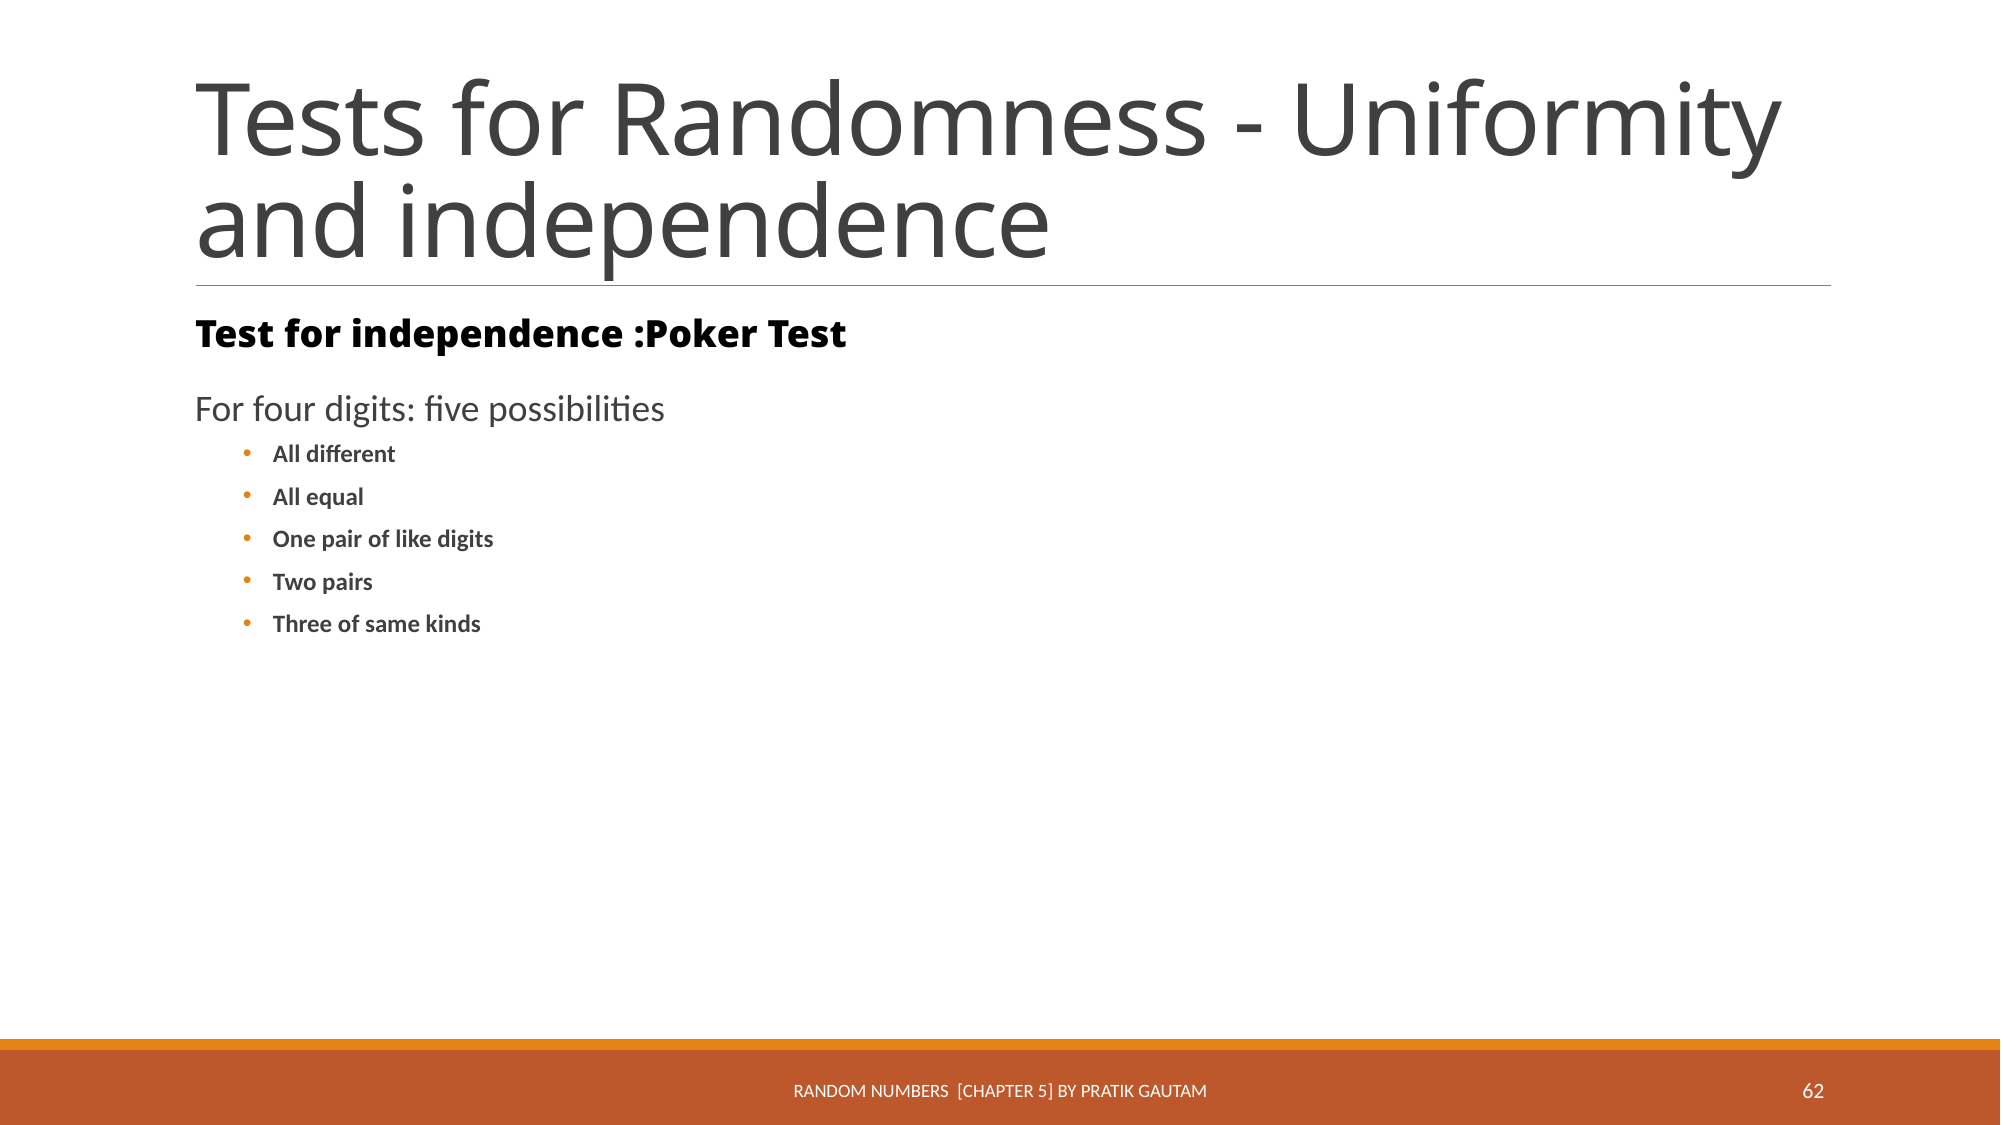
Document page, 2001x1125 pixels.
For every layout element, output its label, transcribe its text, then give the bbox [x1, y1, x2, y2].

slide_number 62 [1624, 1059, 1840, 1120]
title Tests for Randomness - Uniformity and independence [180, 47, 1830, 285]
footer Random Numbers [Chapter 5] By Pratik Gautam [604, 1059, 1396, 1120]
list Test for independence :Poker Test For four digits: five possibilities All different All equal One pair of like digits Two pairs Three of same kinds [180, 302, 1830, 963]
